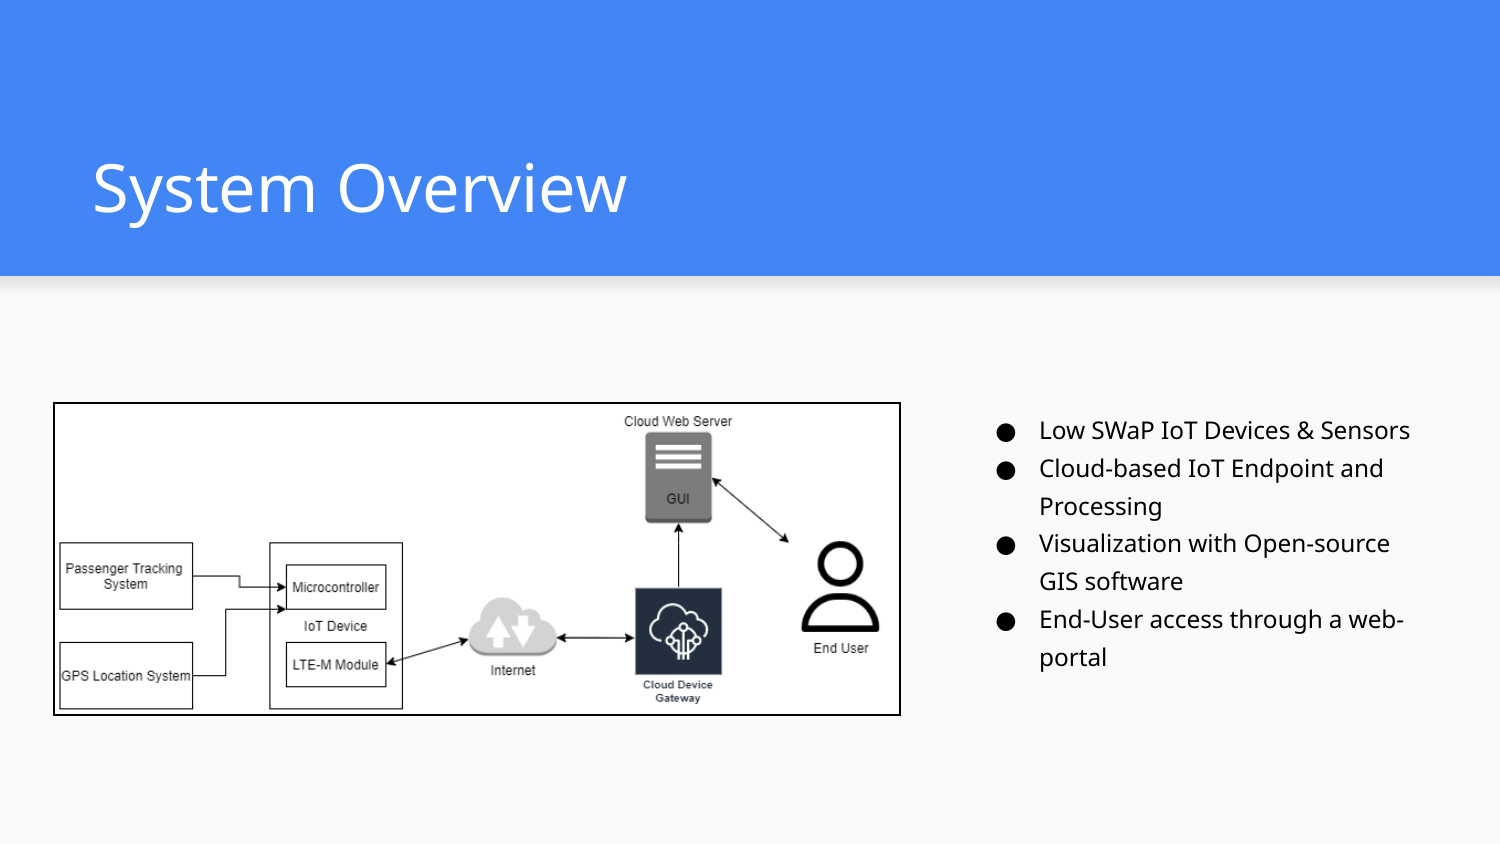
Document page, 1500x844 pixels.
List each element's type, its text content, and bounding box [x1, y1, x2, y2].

list Low SWaP IoT Devices & Sensors Cloud-based IoT Endpoint and Processing Visualization with Open-source GIS software End-User access through a web-portal [961, 393, 1427, 726]
title System Overview [77, 121, 1427, 248]
picture [54, 404, 900, 715]
